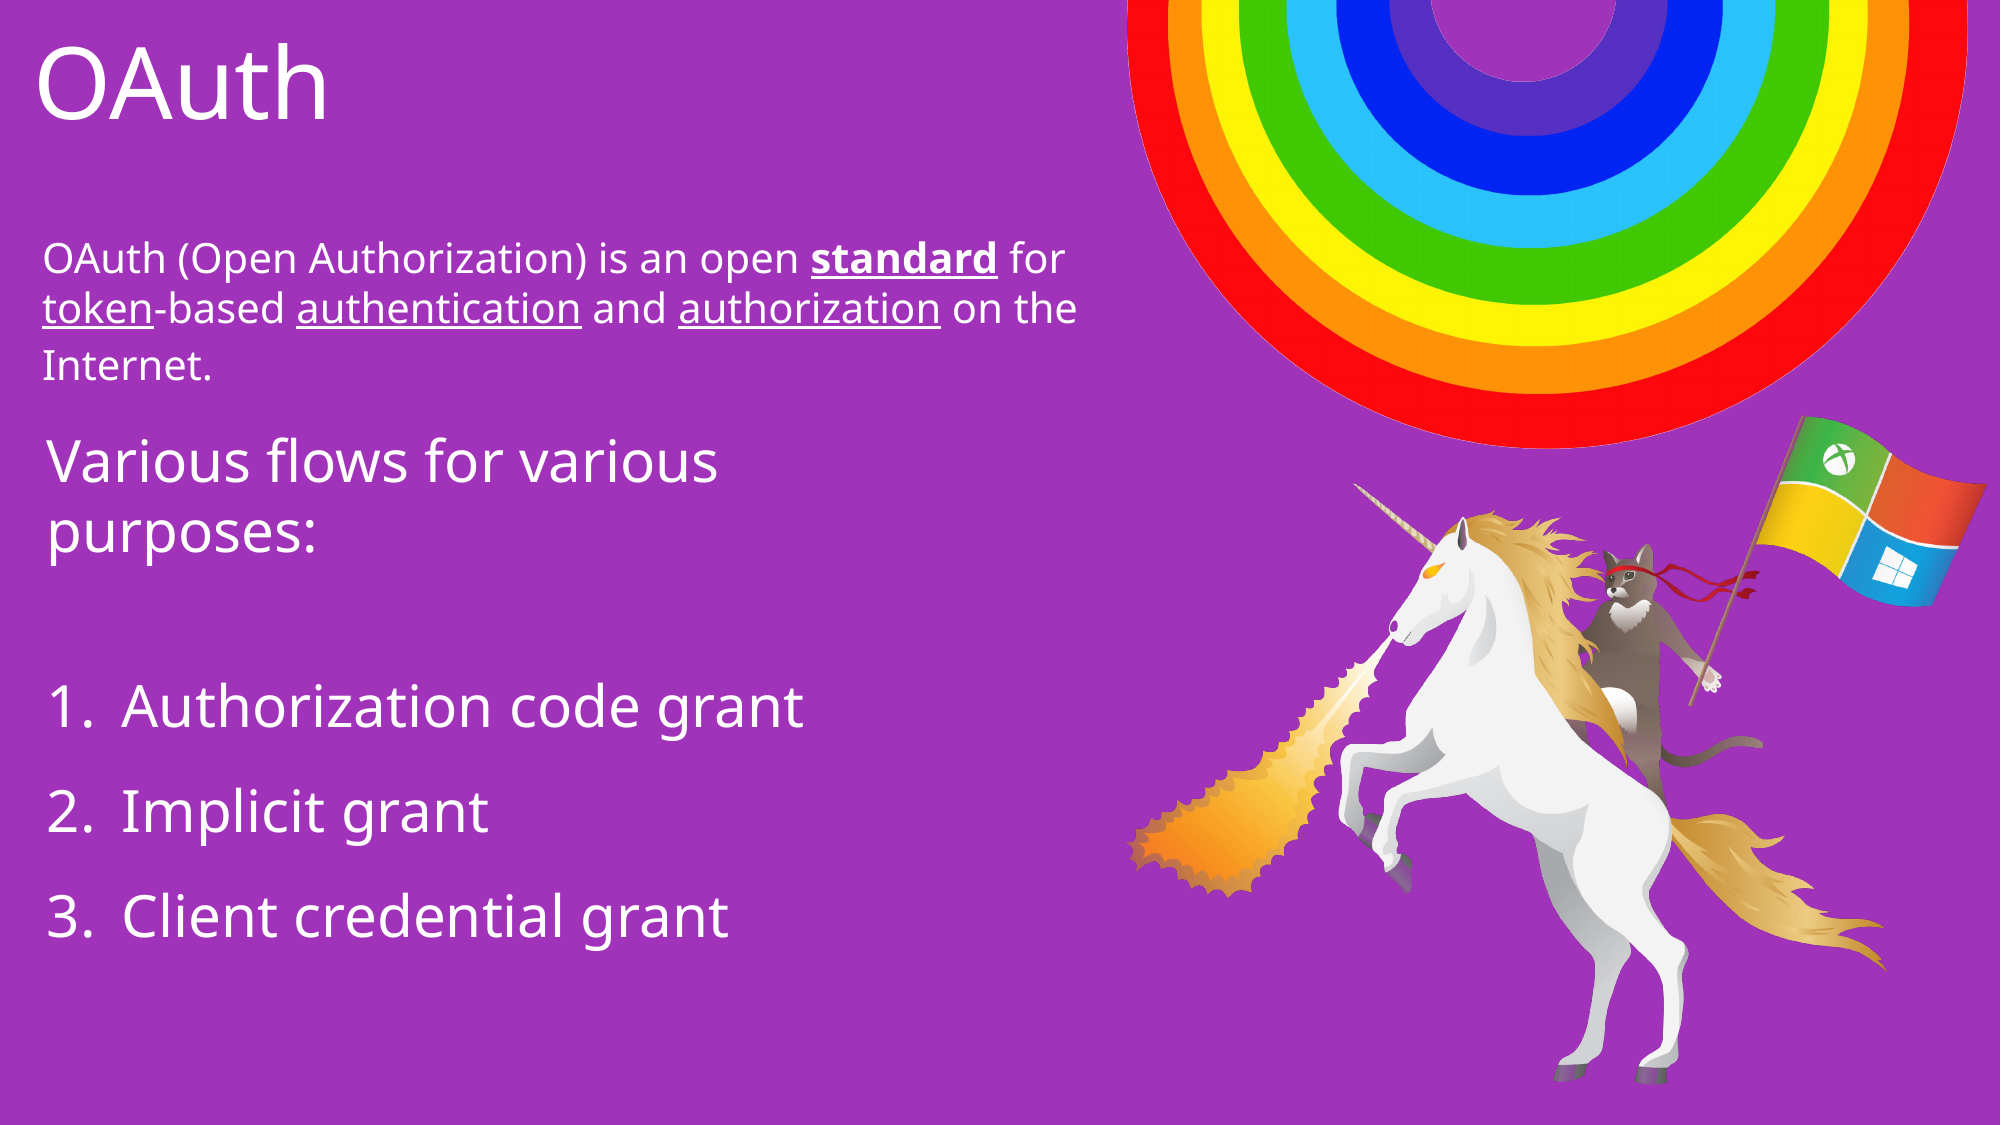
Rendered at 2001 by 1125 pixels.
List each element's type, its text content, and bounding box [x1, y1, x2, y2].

picture [976, 0, 2000, 1125]
text_box OAuth [18, 12, 1127, 147]
text_box OAuth (Open Authorization) is an open standard for token-based authentication and authorization on the Internet. [27, 224, 1127, 396]
text_box Various flows for various purposes: Authorization code grant Implicit grant Client credential grant [32, 417, 940, 1007]
